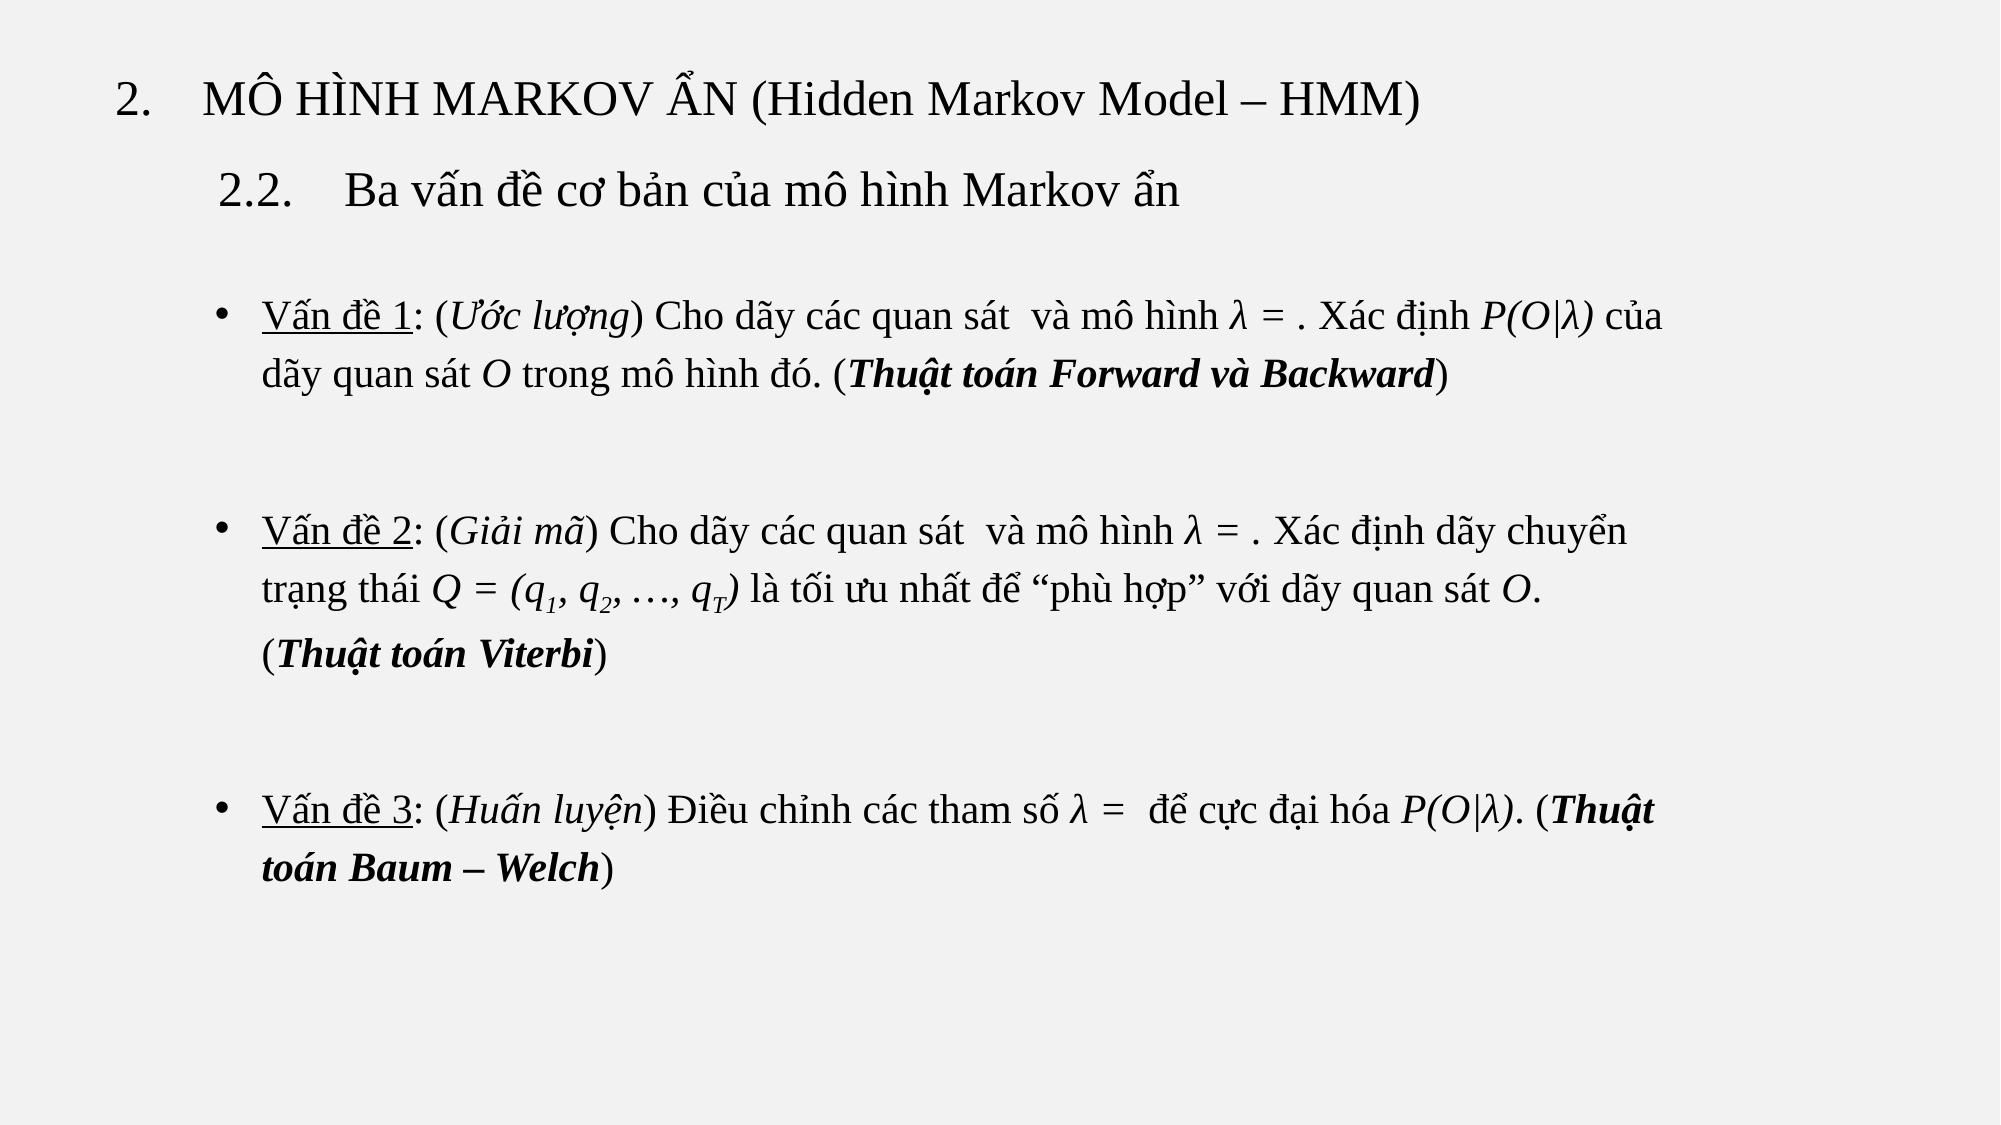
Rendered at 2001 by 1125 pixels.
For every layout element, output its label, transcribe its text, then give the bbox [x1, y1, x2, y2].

text_box 2.2. Ba vấn đề cơ bản của mô hình Markov ẩn [204, 148, 1196, 224]
text_box 2. MÔ HÌNH MARKOV ẨN (Hidden Markov Model – HMM) [100, 57, 1586, 223]
text_box [926, 486, 1077, 637]
